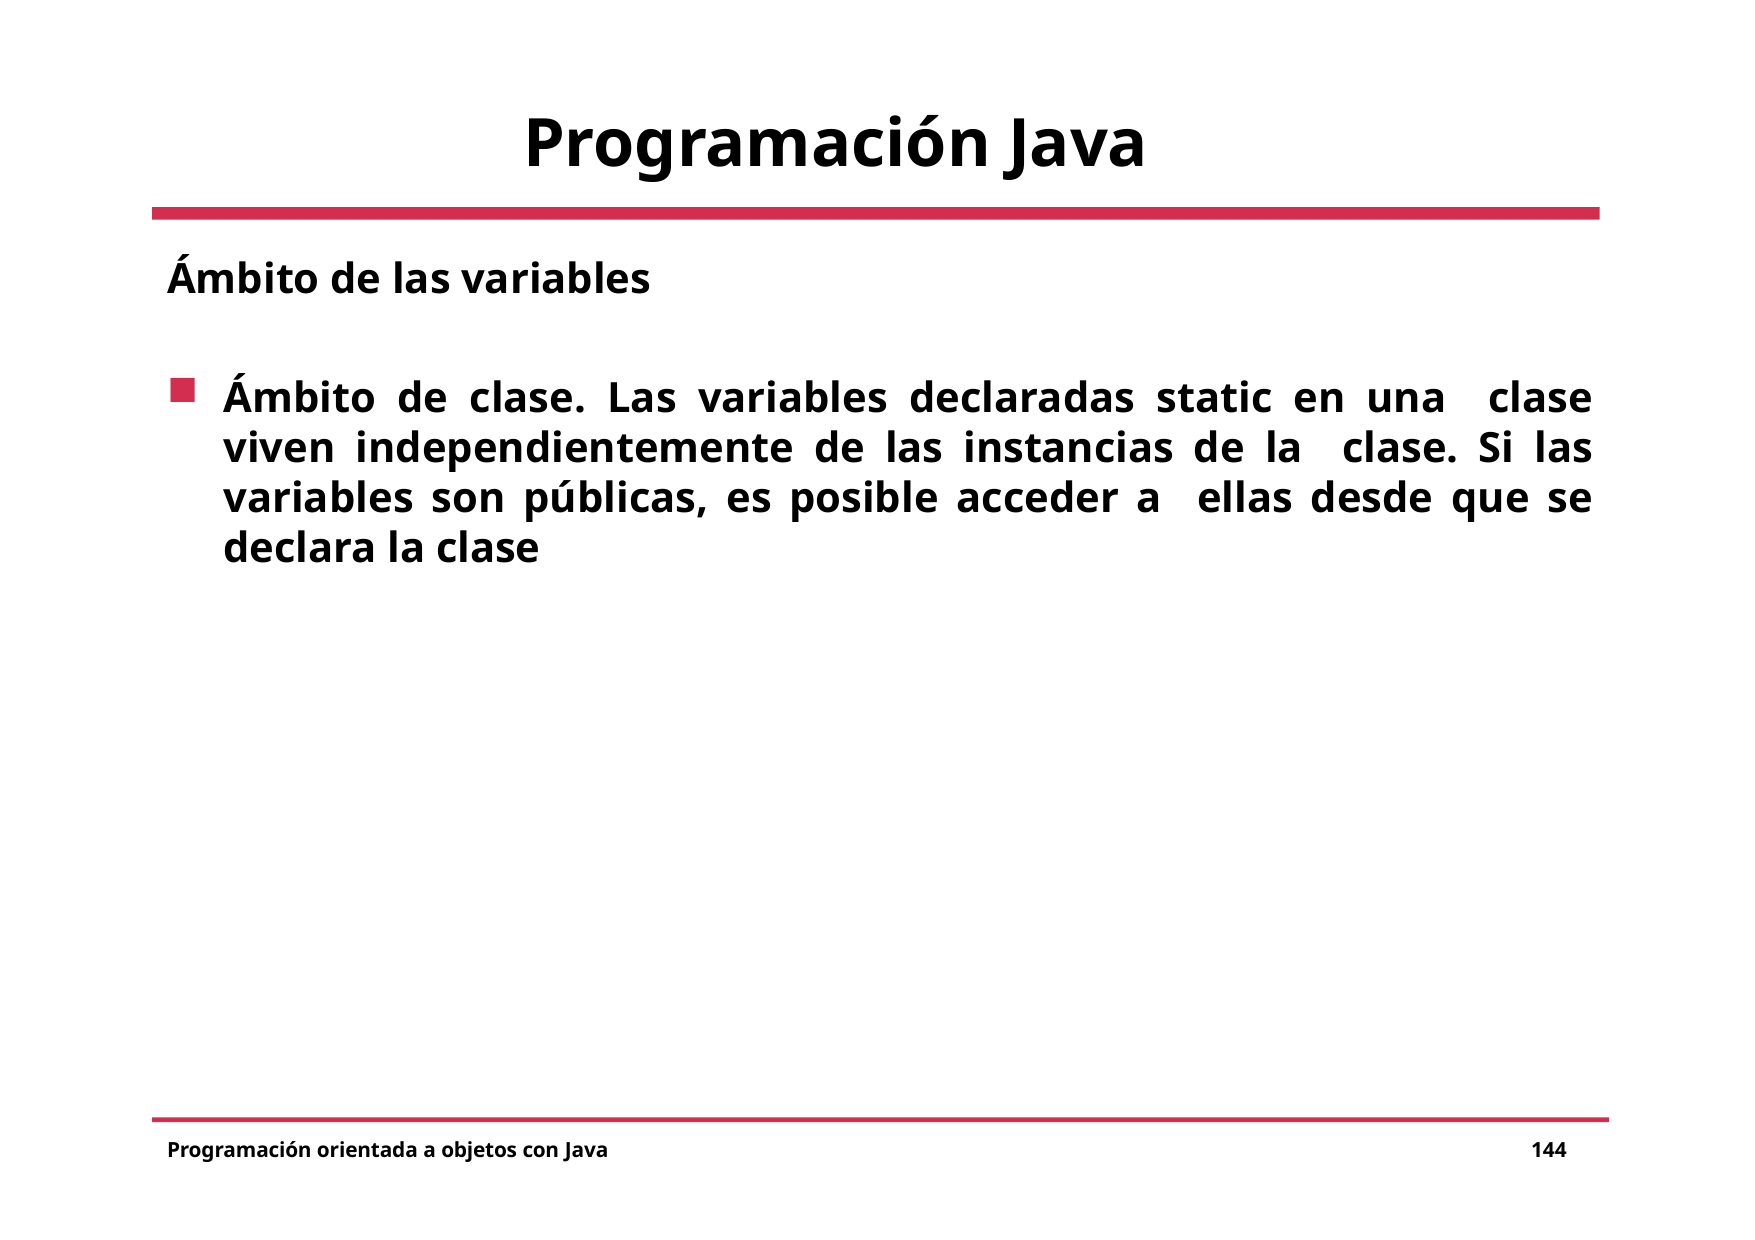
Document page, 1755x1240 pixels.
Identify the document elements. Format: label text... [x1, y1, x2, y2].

text_box Ámbito de las variables Ámbito de clase. Las variables declaradas static en una clase viven independientemente de las instancias de la clase. Si las variables son públicas, es posible acceder a ellas desde que se declara la clase [165, 249, 1594, 571]
title Programación Java [514, 97, 1240, 249]
footer Programación orientada a objetos con Java [165, 1134, 675, 1240]
slide_number 144 [1524, 1134, 1583, 1240]
